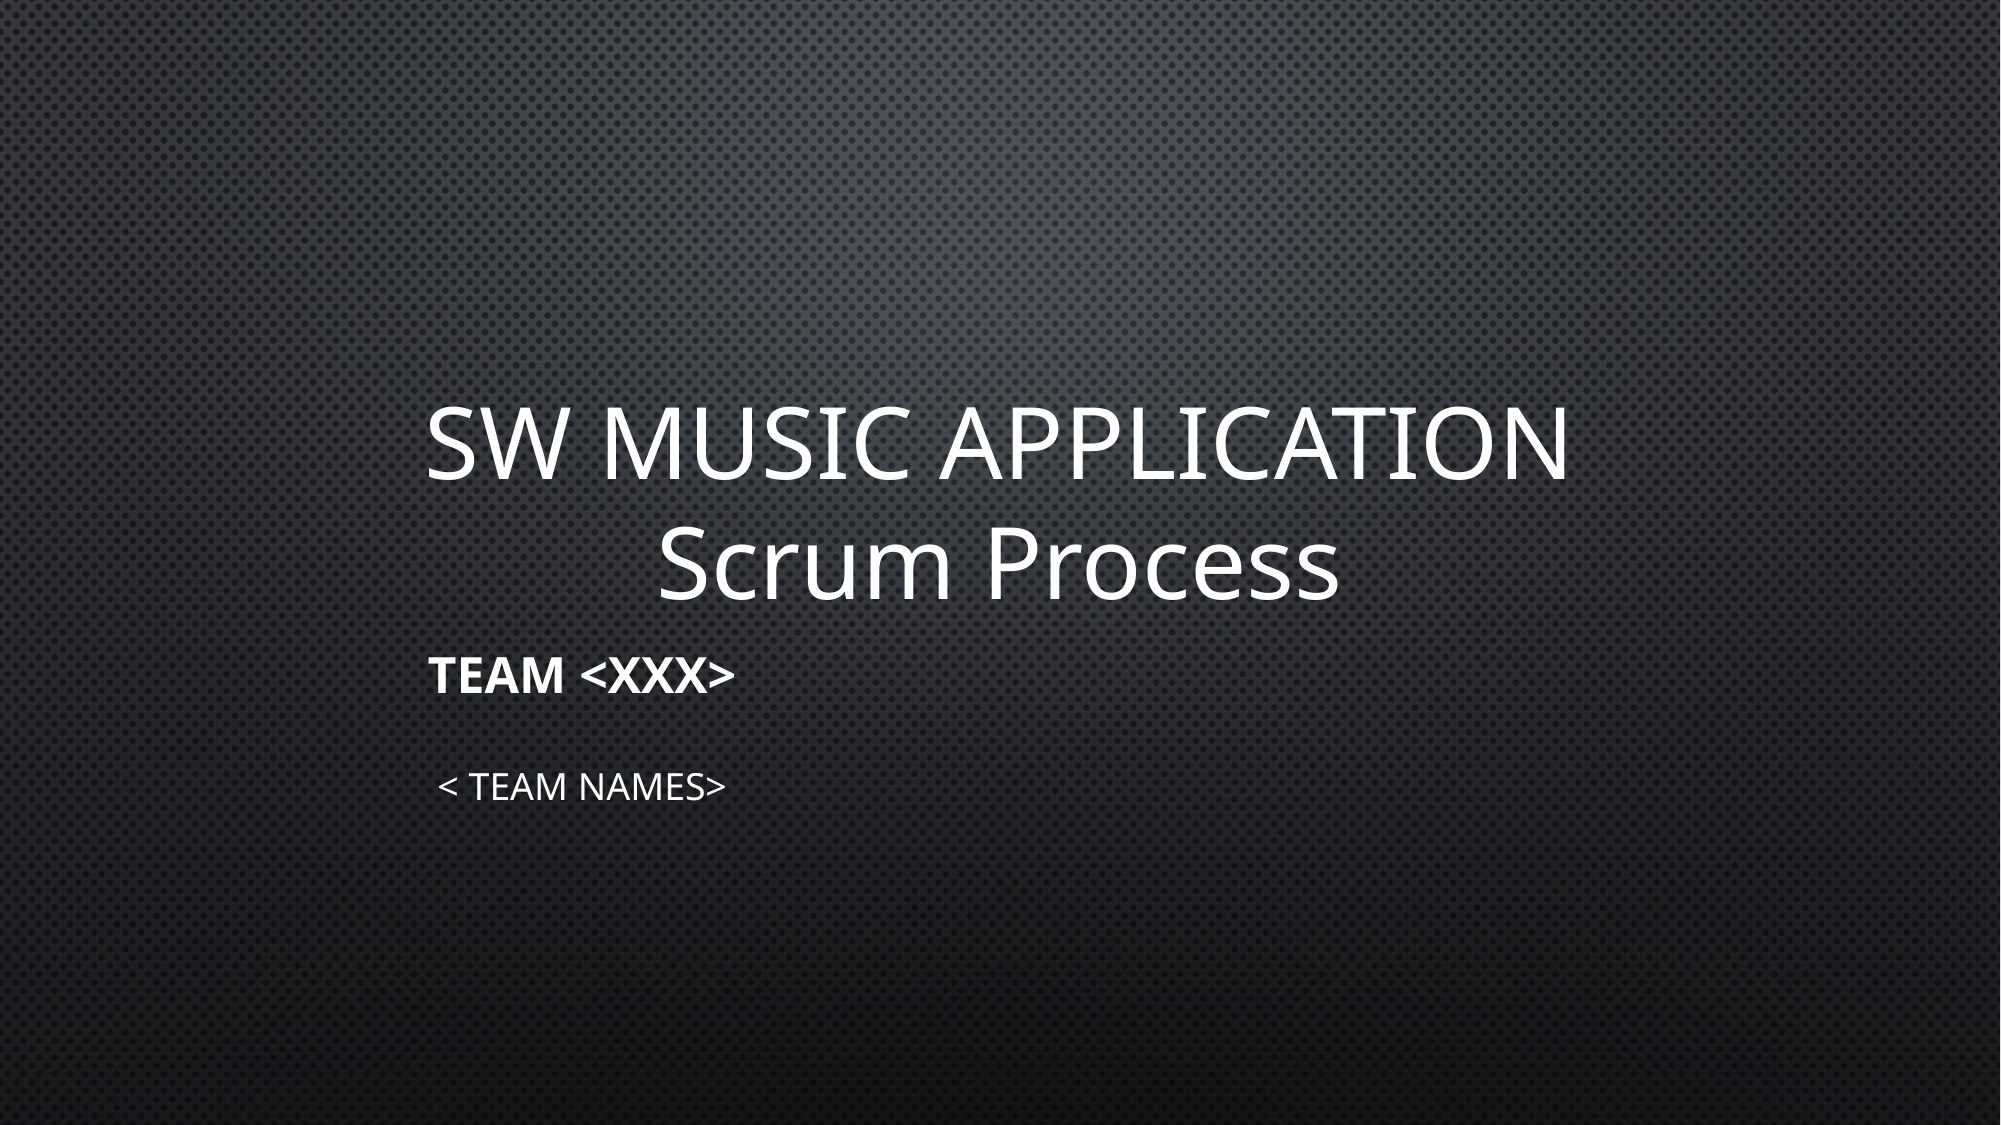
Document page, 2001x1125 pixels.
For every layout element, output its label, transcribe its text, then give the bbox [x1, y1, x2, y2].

picture [0, 0, 2001, 1125]
subtitle Team <xxx> < Team Names> [412, 635, 1572, 949]
title SW MUSIC APPLICATION Scrum Process [288, 101, 1712, 627]
